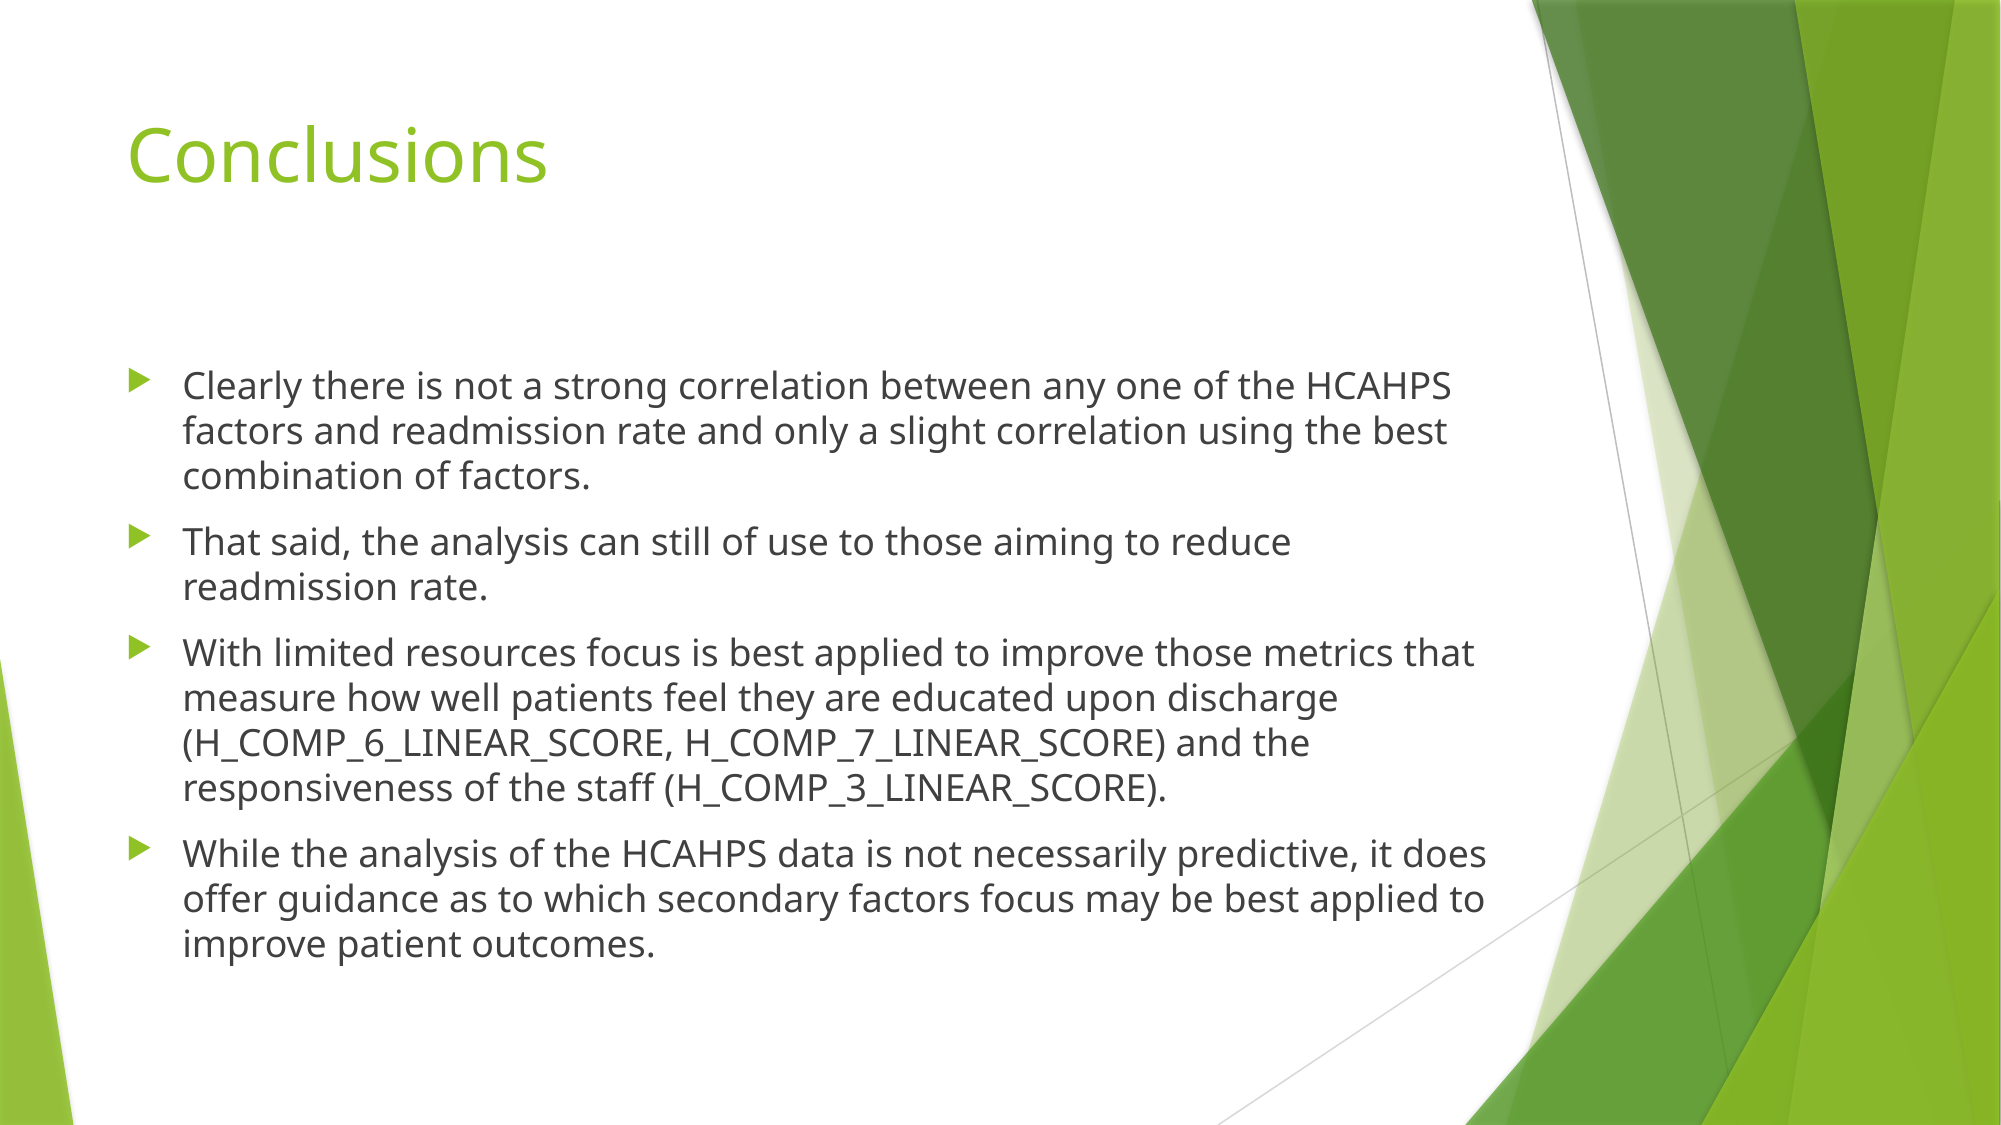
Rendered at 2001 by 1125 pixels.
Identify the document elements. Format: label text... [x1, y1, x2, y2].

title Conclusions [111, 99, 1522, 317]
list Clearly there is not a strong correlation between any one of the HCAHPS factors and readmission rate and only a slight correlation using the best combination of factors. That said, the analysis can still of use to those aiming to reduce readmission rate. With limited resources focus is best applied to improve those metrics that measure how well patients feel they are educated upon discharge (H_COMP_6_LINEAR_SCORE, H_COMP_7_LINEAR_SCORE) and the responsiveness of the staff (H_COMP_3_LINEAR_SCORE). While the analysis of the HCAHPS data is not necessarily predictive, it does offer guidance as to which secondary factors focus may be best applied to improve patient outcomes. [111, 354, 1522, 992]
